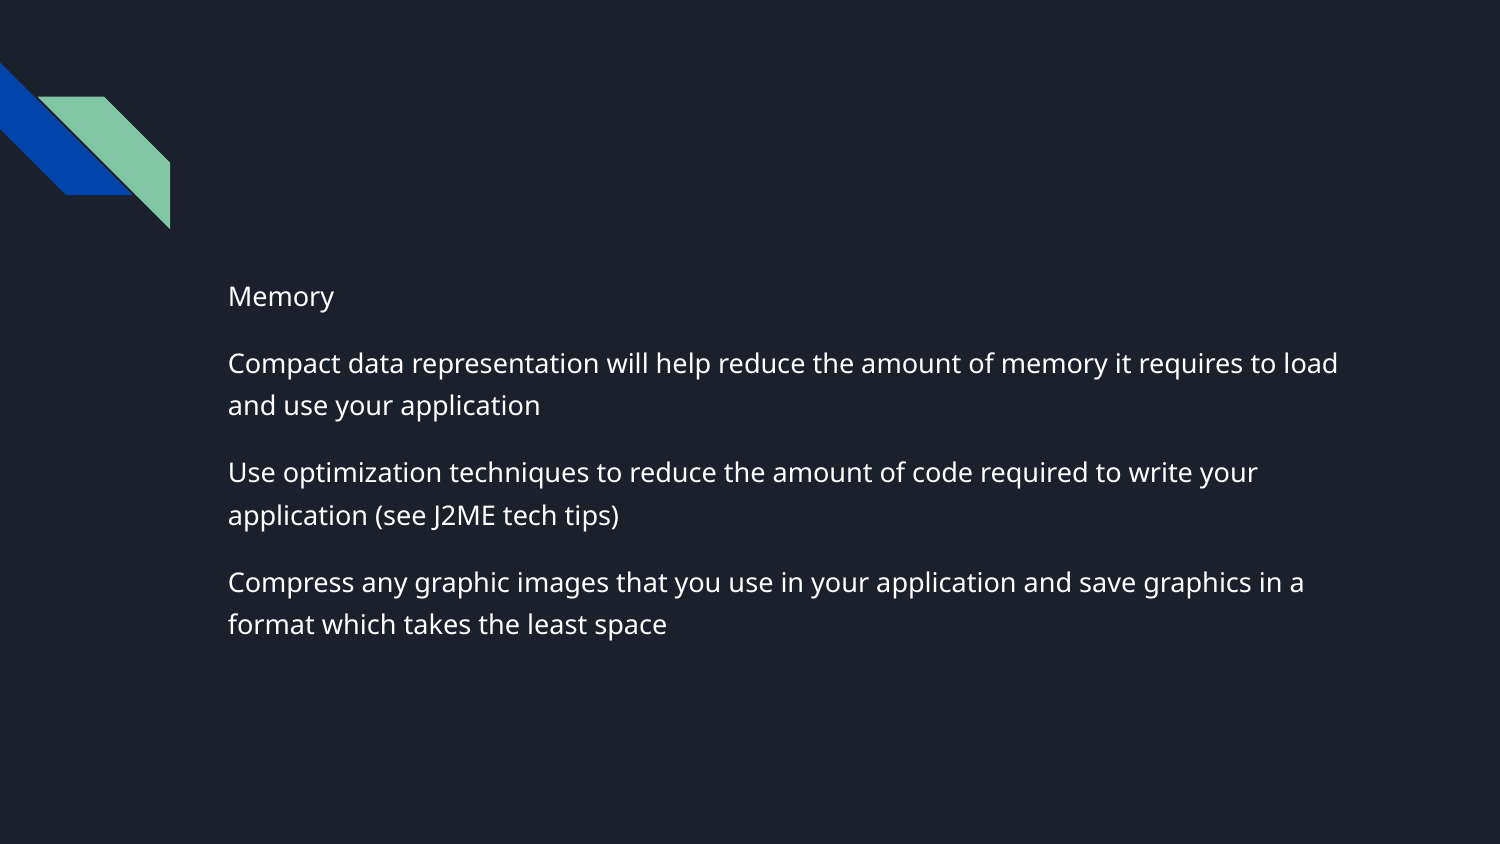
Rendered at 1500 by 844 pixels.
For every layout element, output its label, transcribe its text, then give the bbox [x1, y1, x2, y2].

list Memory Compact data representation will help reduce the amount of memory it requires to load and use your application Use optimization techniques to reduce the amount of code required to write your application (see J2ME tech tips) Compress any graphic images that you use in your application and save graphics in a format which takes the least space [212, 257, 1368, 735]
